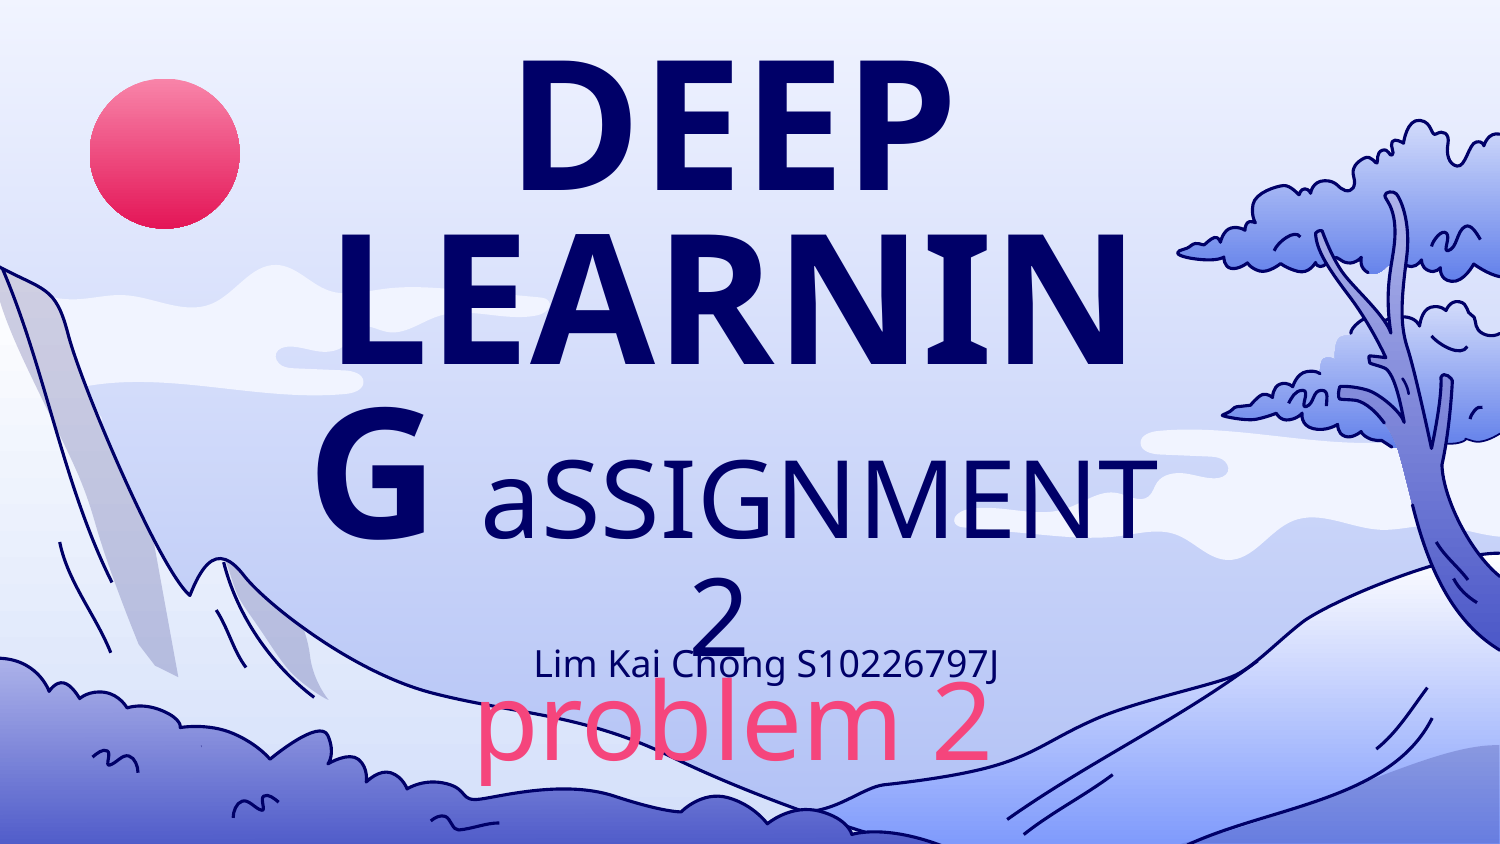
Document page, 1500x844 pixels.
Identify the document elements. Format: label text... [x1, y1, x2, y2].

text_box [89, 78, 240, 229]
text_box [0, 655, 954, 844]
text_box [0, 264, 901, 654]
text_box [905, 552, 1500, 844]
title DEEP LEARNING aSSIGNMENT 2 problem 2 [274, 162, 1171, 551]
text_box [1176, 118, 1500, 651]
